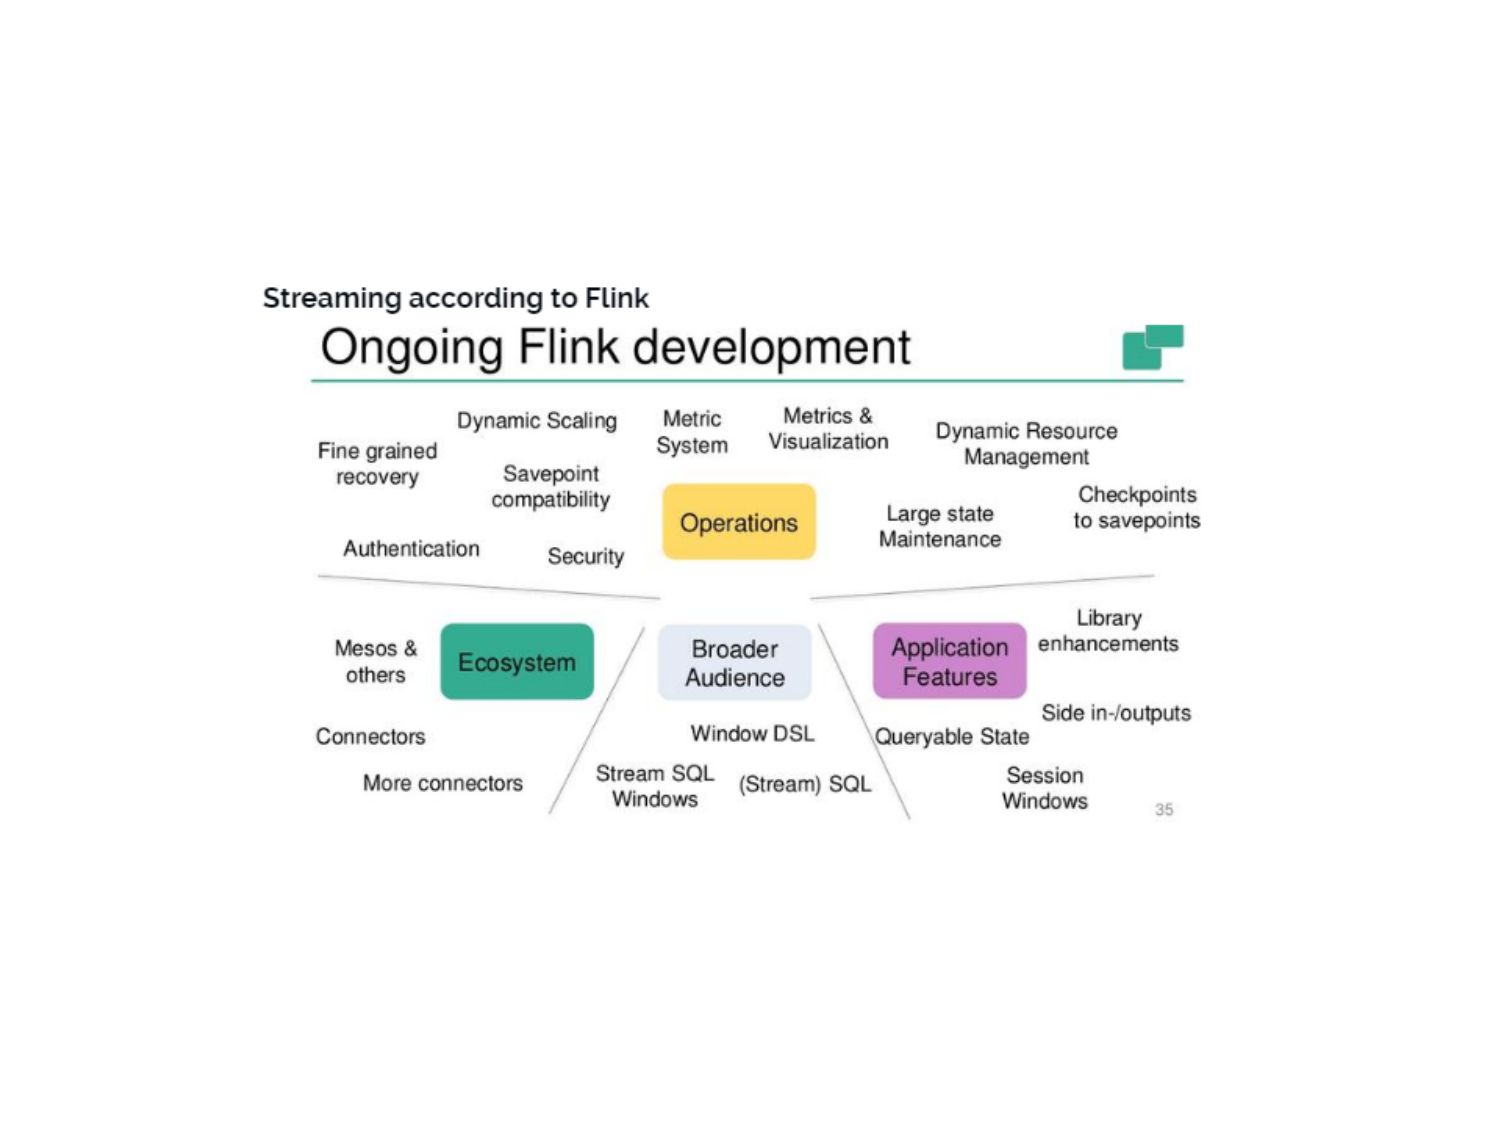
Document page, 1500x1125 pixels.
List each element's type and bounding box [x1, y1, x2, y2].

picture [248, 261, 1251, 864]
